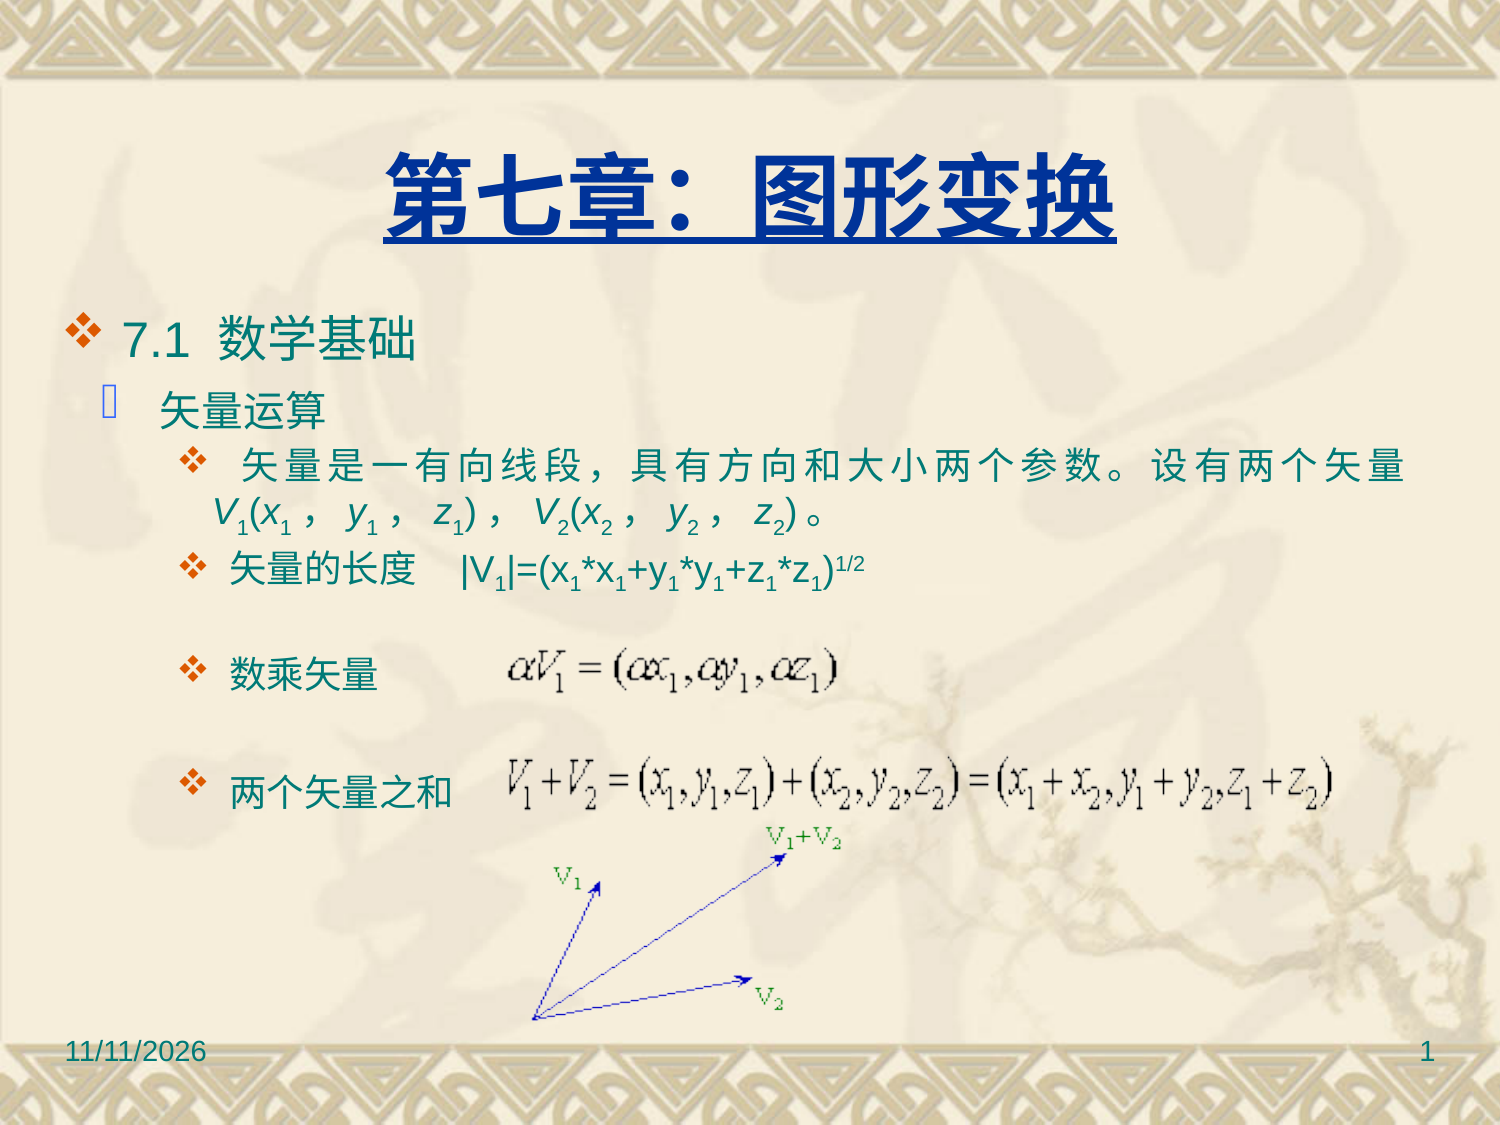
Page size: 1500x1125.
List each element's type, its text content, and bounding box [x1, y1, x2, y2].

slide_number 1 [1074, 1024, 1451, 1103]
picture [0, 0, 1500, 1125]
text_box 7.1 数学基础 矢量运算 矢量是一有向线段，具有方向和大小两个参数。设有两个矢量V1(x1，y1，z1)，V2(x2，y2，z2)。 矢量的长度 |V1|=(x1*x1+y1*y1+z1*z1)1/2 数乘矢量 两个矢量之和 [47, 299, 1430, 824]
title 第七章：图形变换 [49, 99, 1451, 288]
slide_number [49, 1024, 425, 1103]
